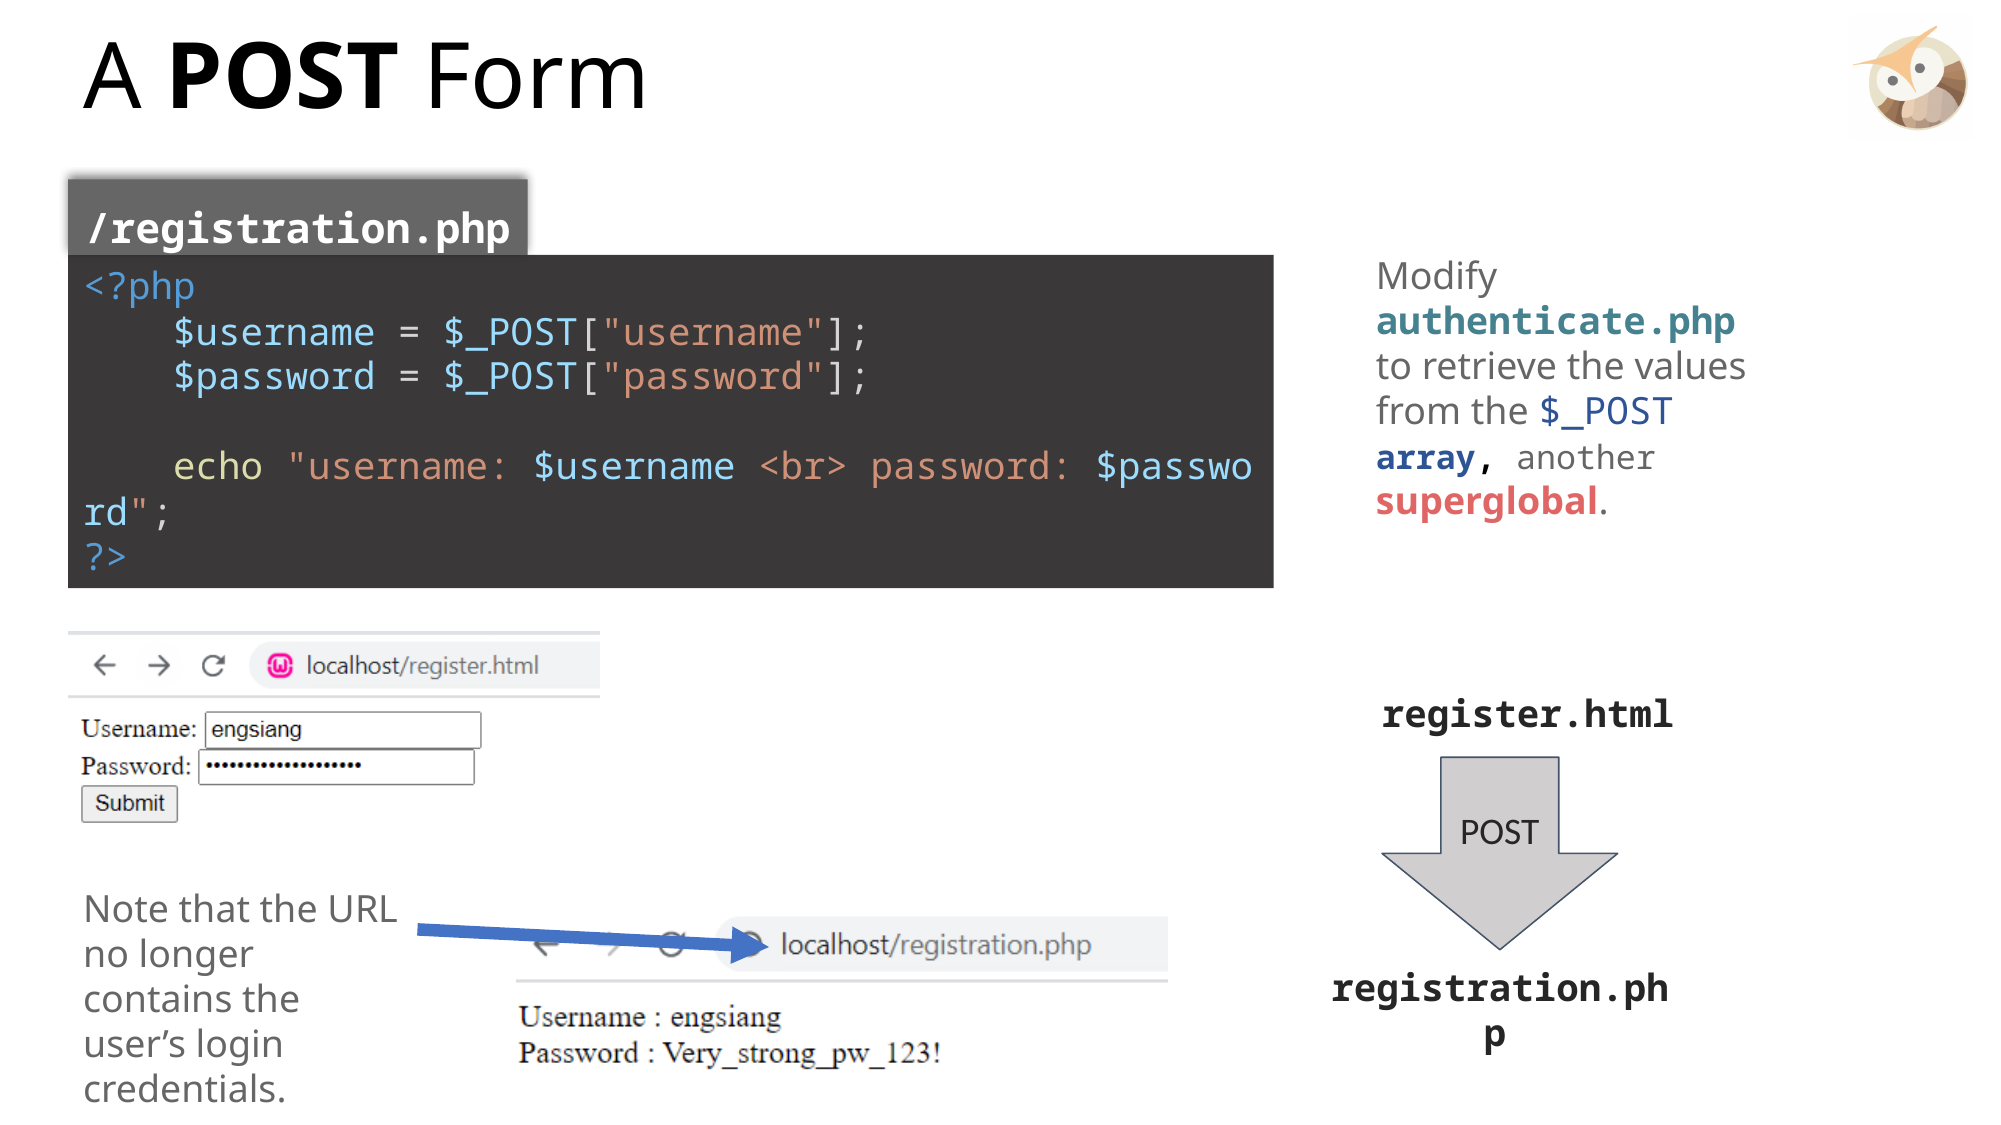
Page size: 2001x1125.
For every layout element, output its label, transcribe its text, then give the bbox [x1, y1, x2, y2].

picture [1849, 14, 1974, 140]
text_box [417, 929, 770, 948]
picture [516, 912, 1169, 1096]
title A POST Form [68, 14, 1274, 140]
text_box Modify authenticate.php to retrieve the values from the $_POST array, another superglobal. [1360, 237, 1786, 653]
text_box registration.php [1307, 949, 1693, 1025]
text_box register.html [1363, 675, 1693, 751]
picture [67, 630, 600, 871]
text_box Note that the URL no longer contains the user’s login credentials. [68, 878, 420, 1080]
text_box POST [1382, 757, 1618, 950]
text_box <?php $username = $_POST["username"]; $password = $_POST["password"]; echo "username: $username <br> password: $password"; ?> [68, 254, 1274, 589]
text_box /registration.php [68, 179, 528, 255]
